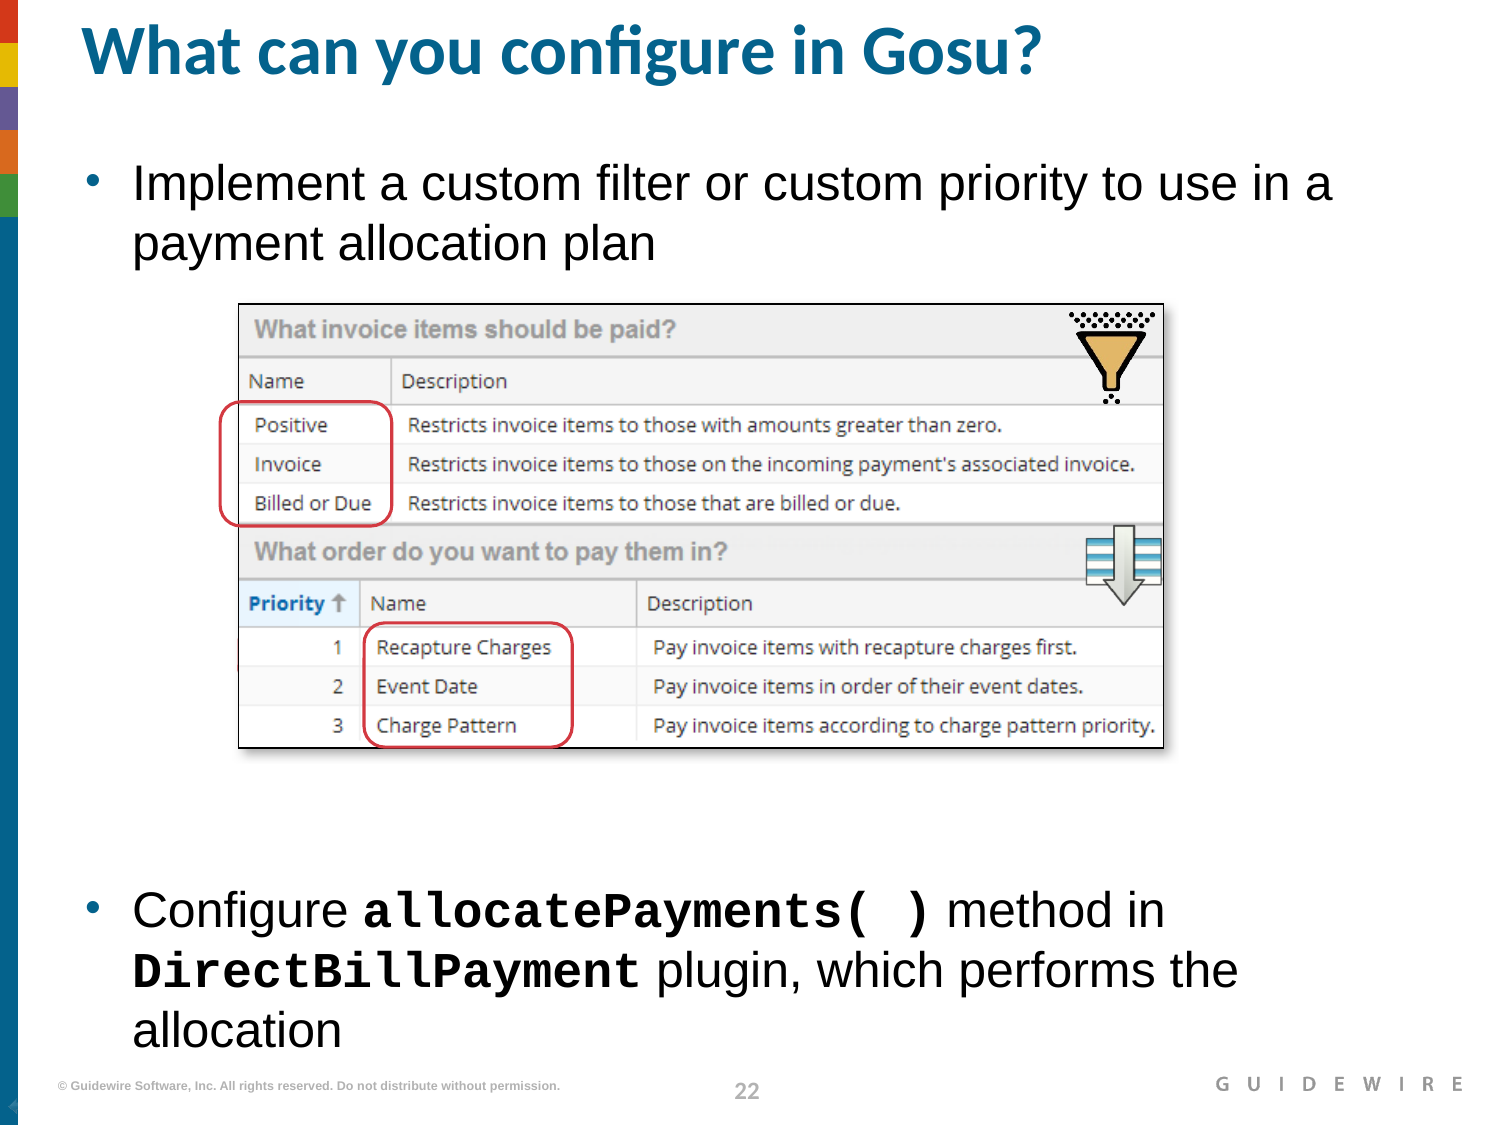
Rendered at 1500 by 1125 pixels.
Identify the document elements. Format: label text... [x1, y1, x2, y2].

picture [0, 0, 18, 216]
picture [10, 1101, 18, 1111]
title What can you configure in Gosu? [81, 19, 1446, 142]
text_box [220, 403, 233, 525]
picture [238, 304, 1168, 748]
picture [1215, 1073, 1480, 1096]
list Implement a custom filter or custom priority to use in a payment allocation plan Configure allocatePayments( ) method in DirectBillPayment plugin, which performs the allocation [85, 149, 1450, 1050]
